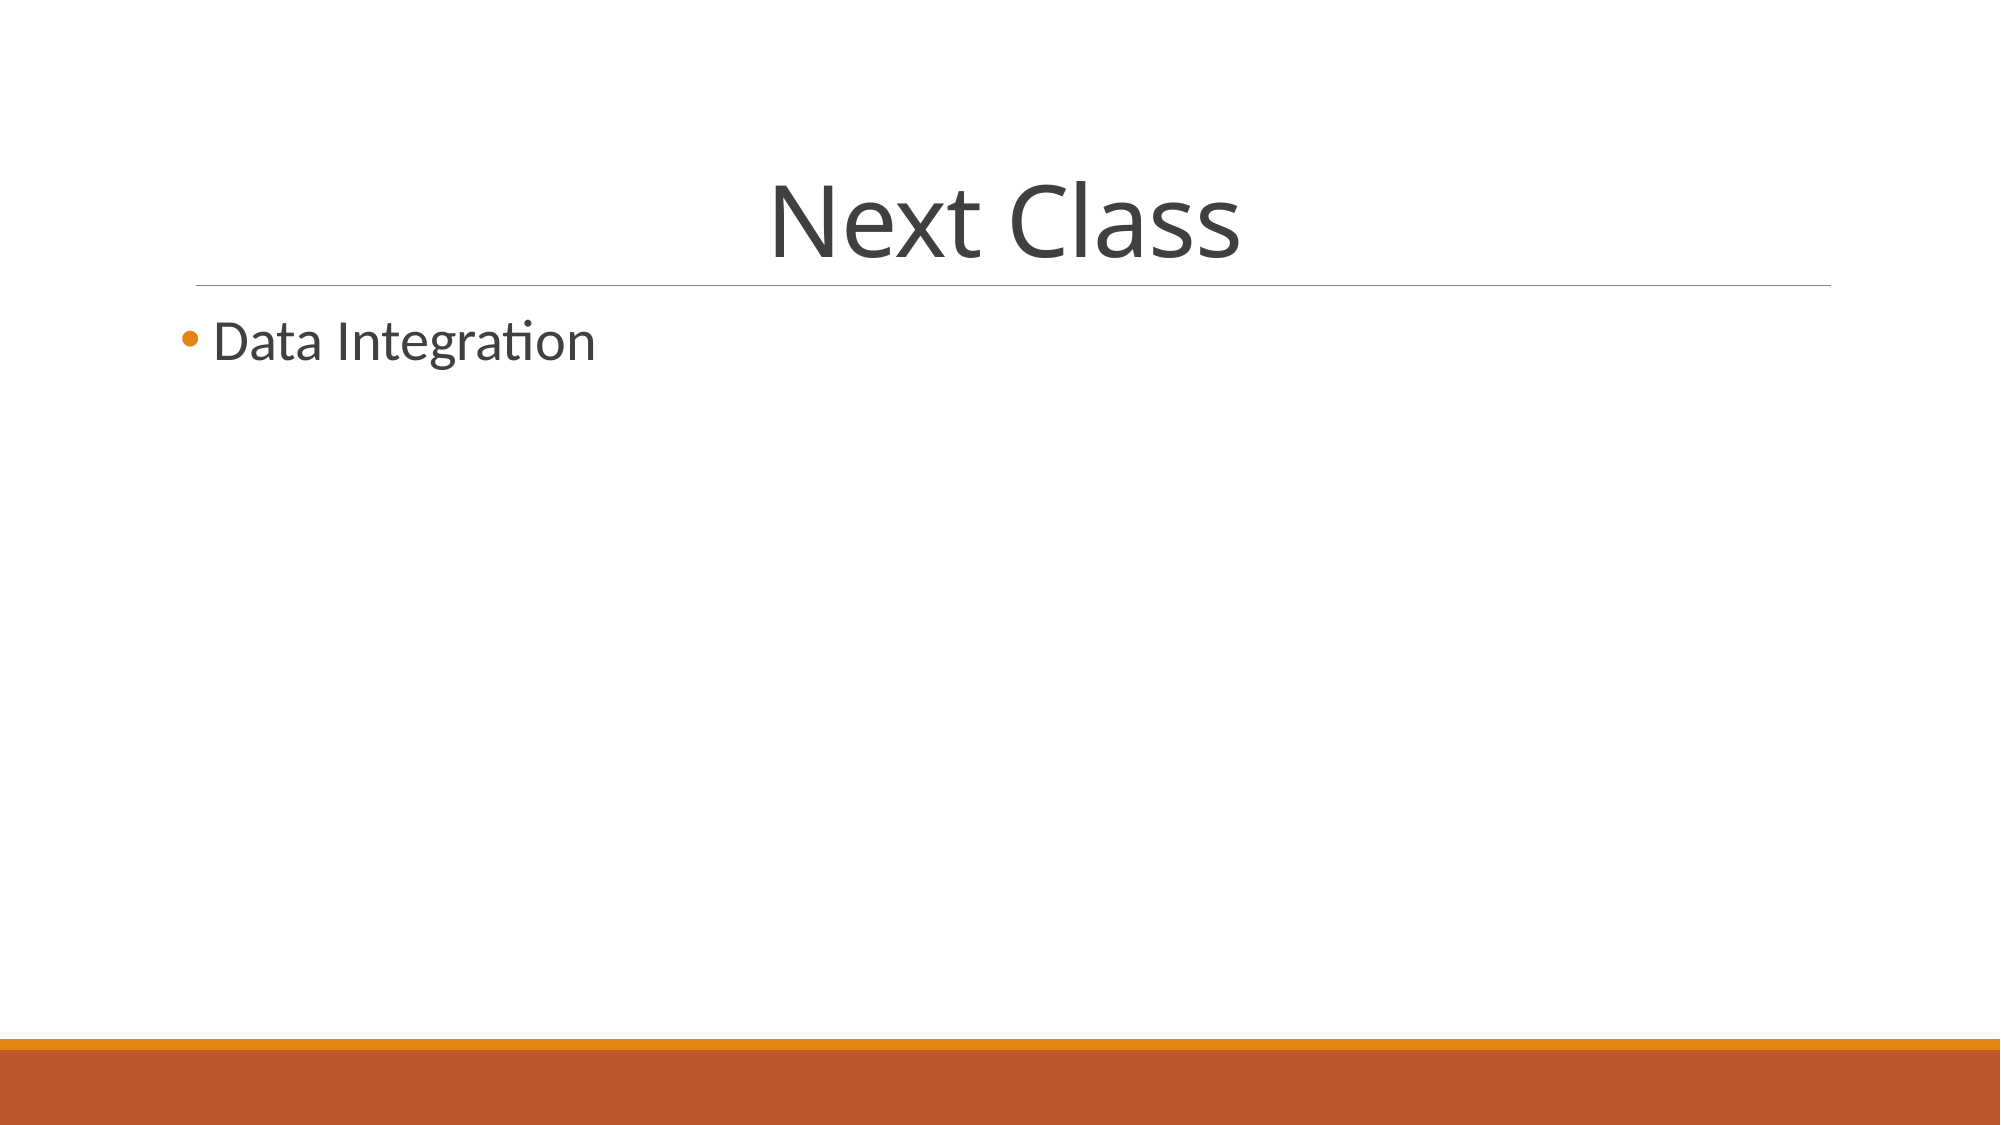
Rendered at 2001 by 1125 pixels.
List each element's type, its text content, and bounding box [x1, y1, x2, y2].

title Next Class [180, 47, 1830, 285]
list Data Integration [180, 302, 1830, 963]
